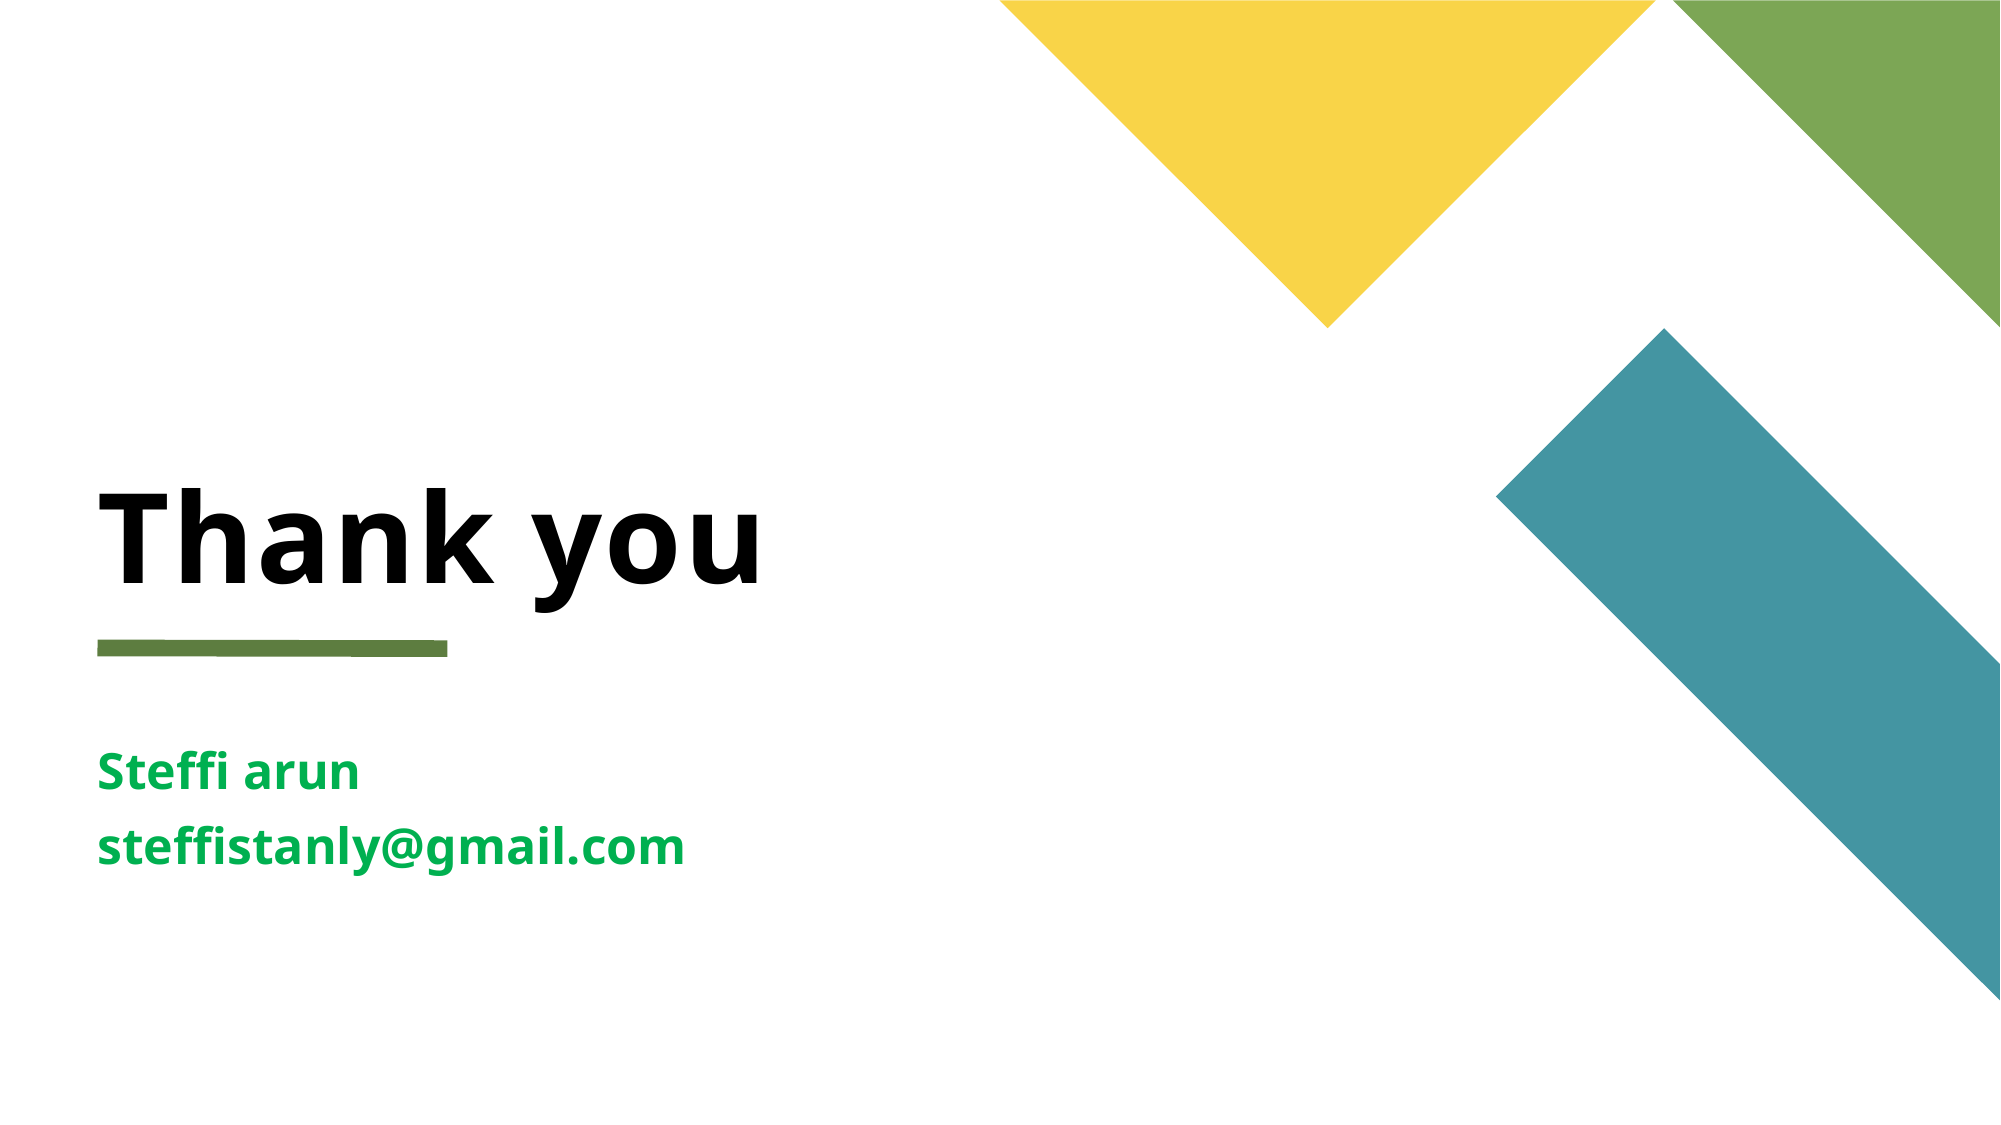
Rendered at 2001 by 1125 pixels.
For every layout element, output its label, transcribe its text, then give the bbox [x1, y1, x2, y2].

title Thank you [97, 67, 998, 608]
list Steffi arun steffistanly@gmail.com [97, 746, 998, 1017]
